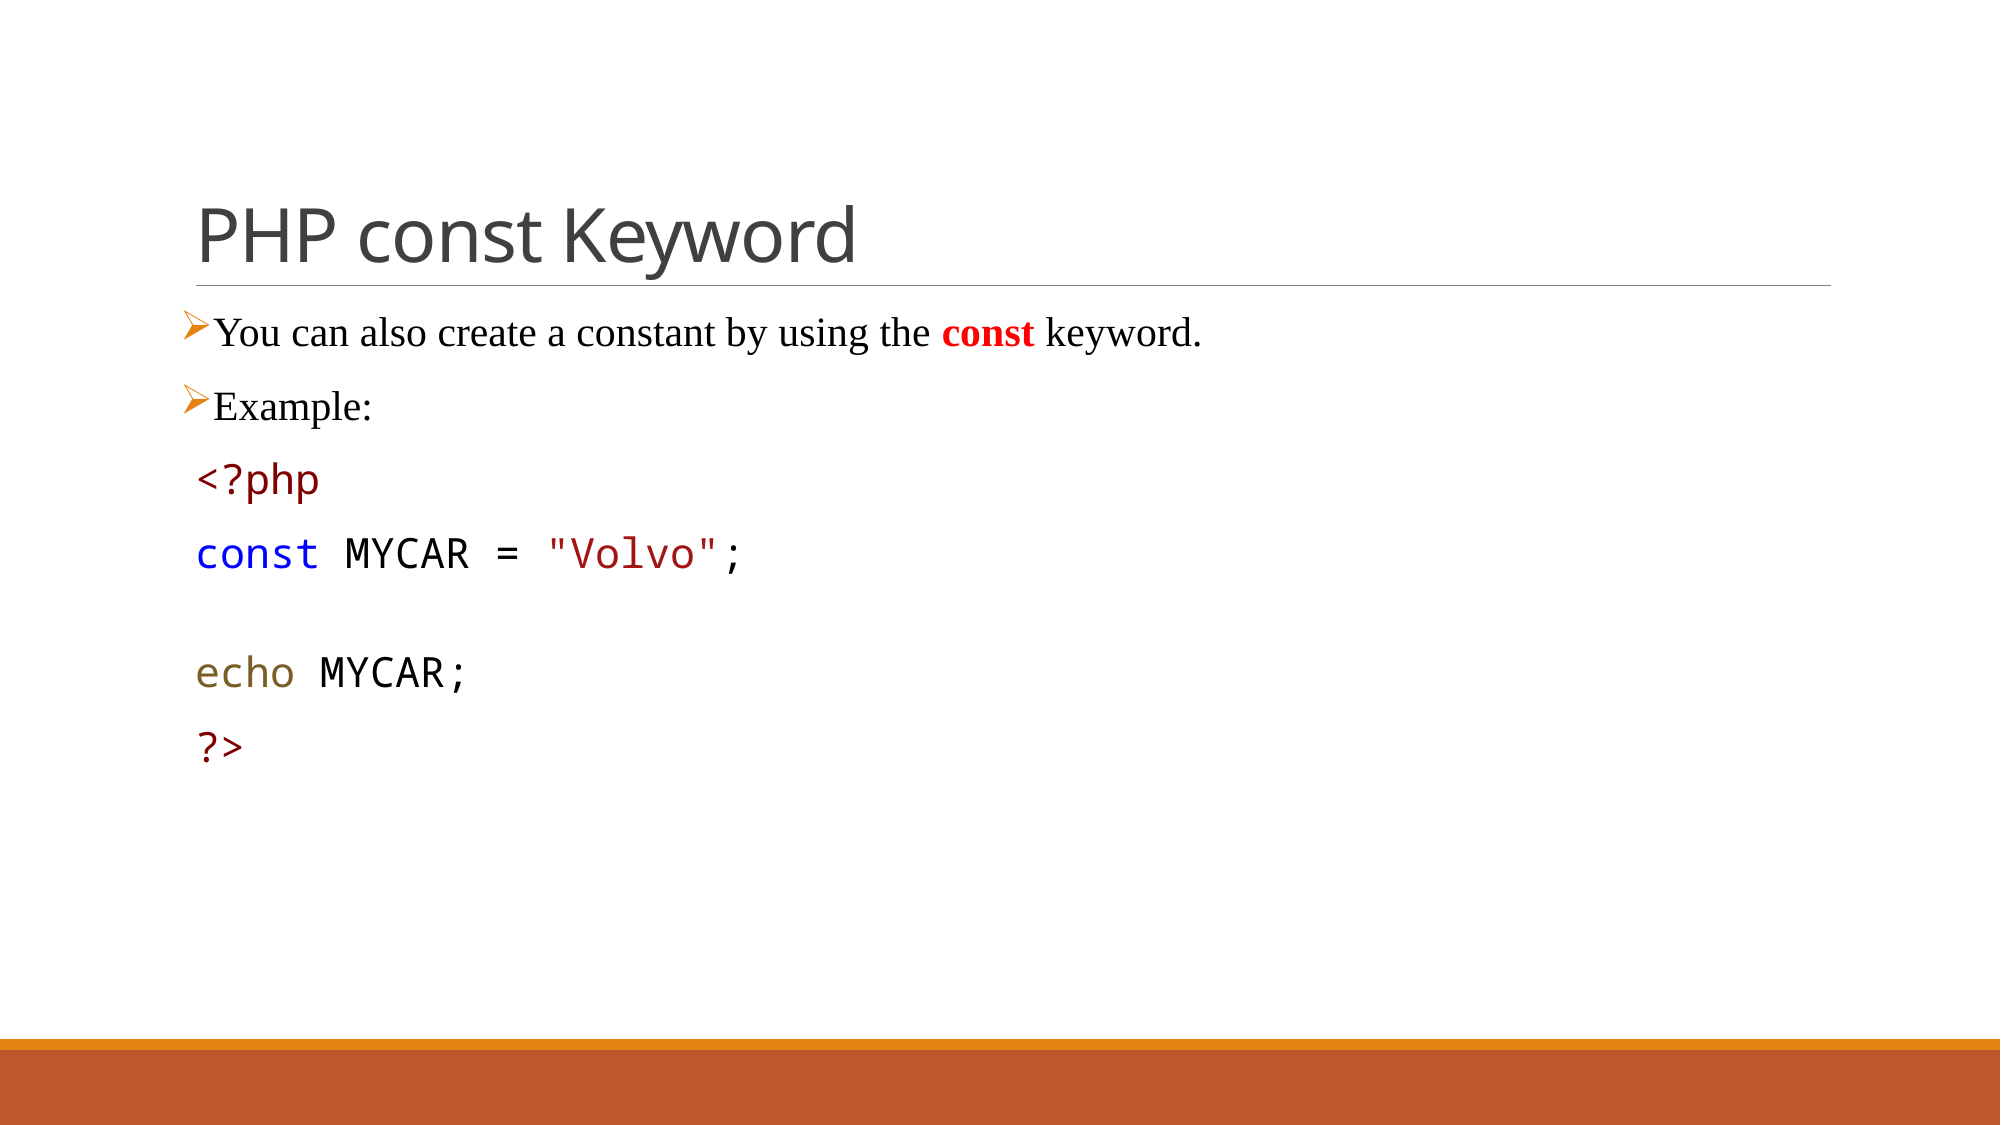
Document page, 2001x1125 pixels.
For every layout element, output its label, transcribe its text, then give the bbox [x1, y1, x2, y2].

title PHP const Keyword [180, 47, 1830, 285]
list You can also create a constant by using the const keyword. Example: <?php const MYCAR = "Volvo"; echo MYCAR; ?> [180, 302, 1850, 963]
